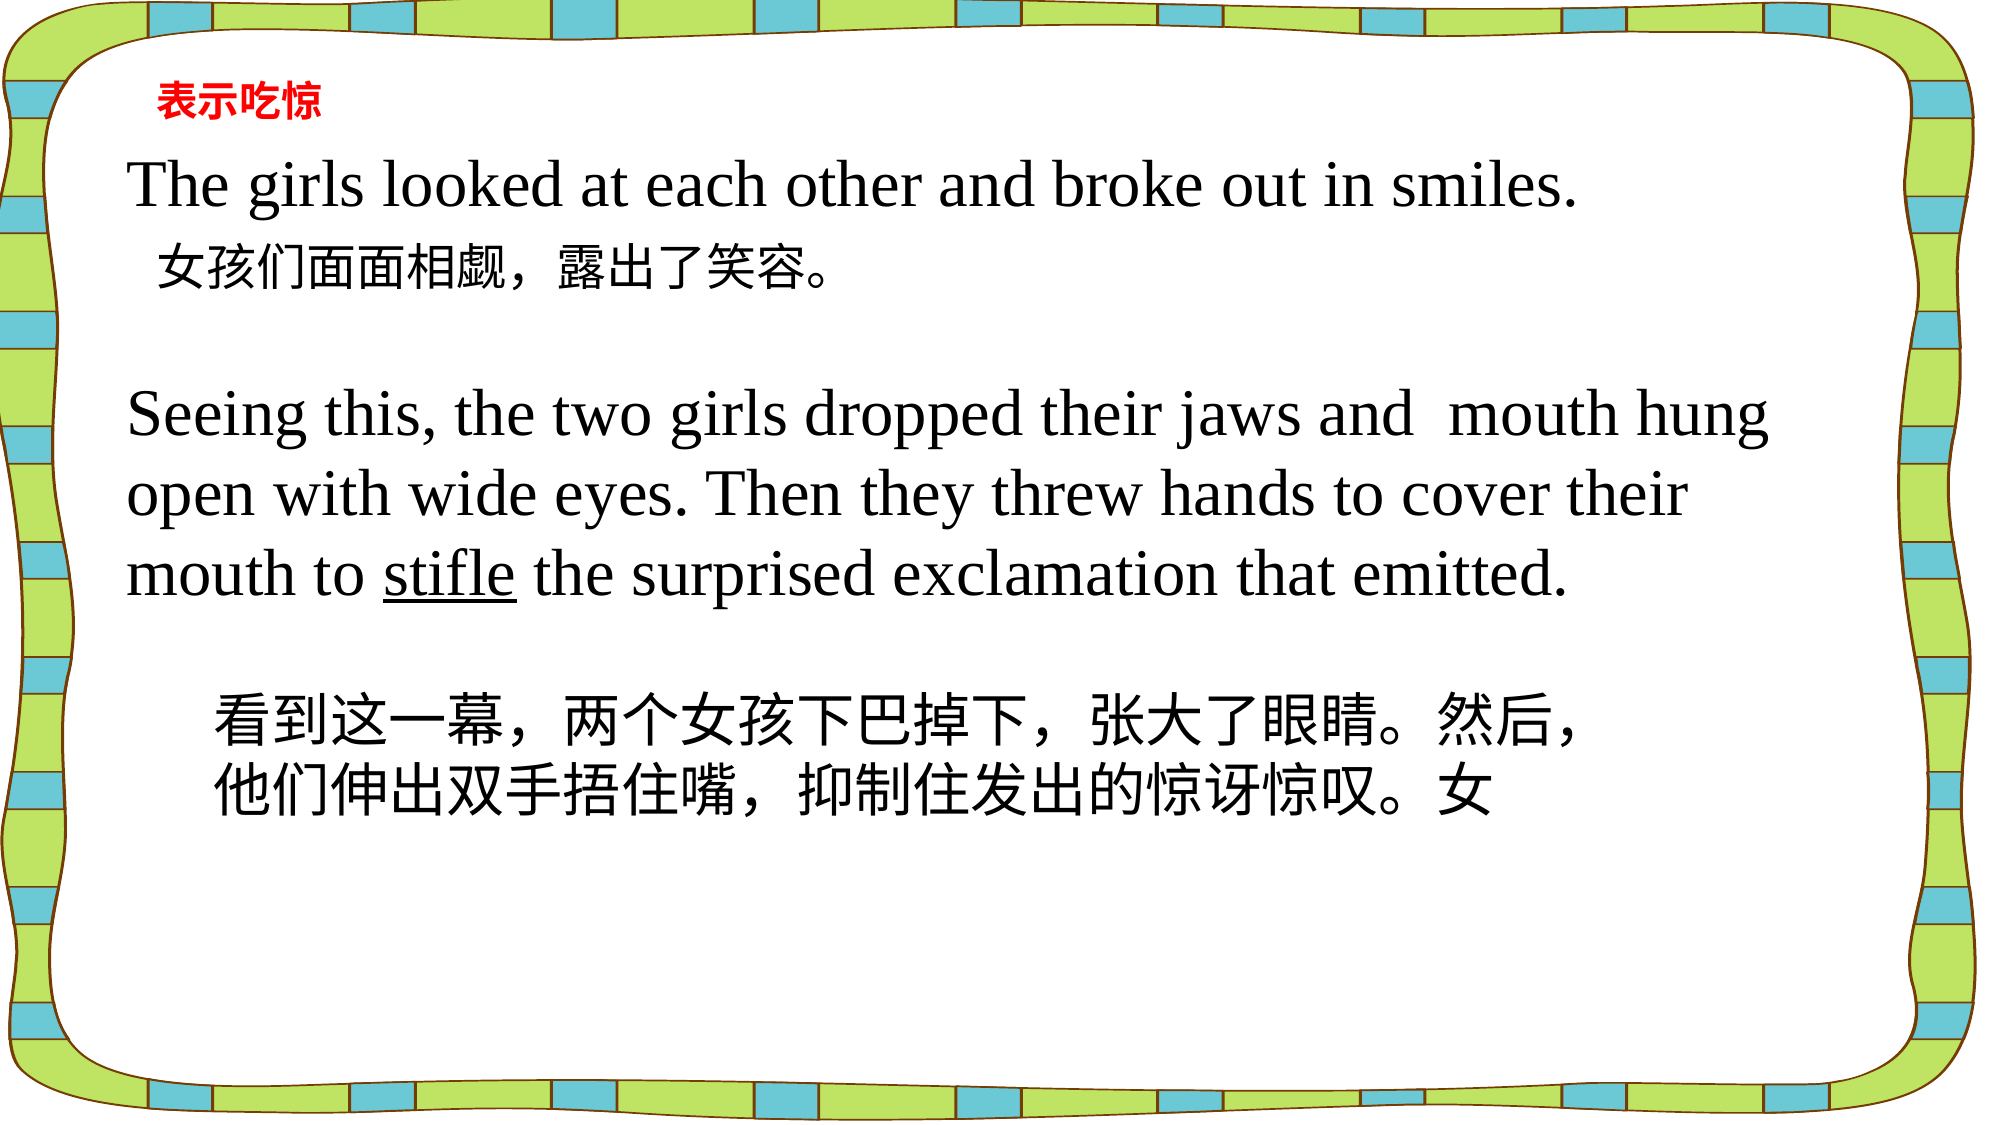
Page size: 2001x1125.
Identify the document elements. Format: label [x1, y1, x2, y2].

text_box [0, 0, 2000, 1125]
